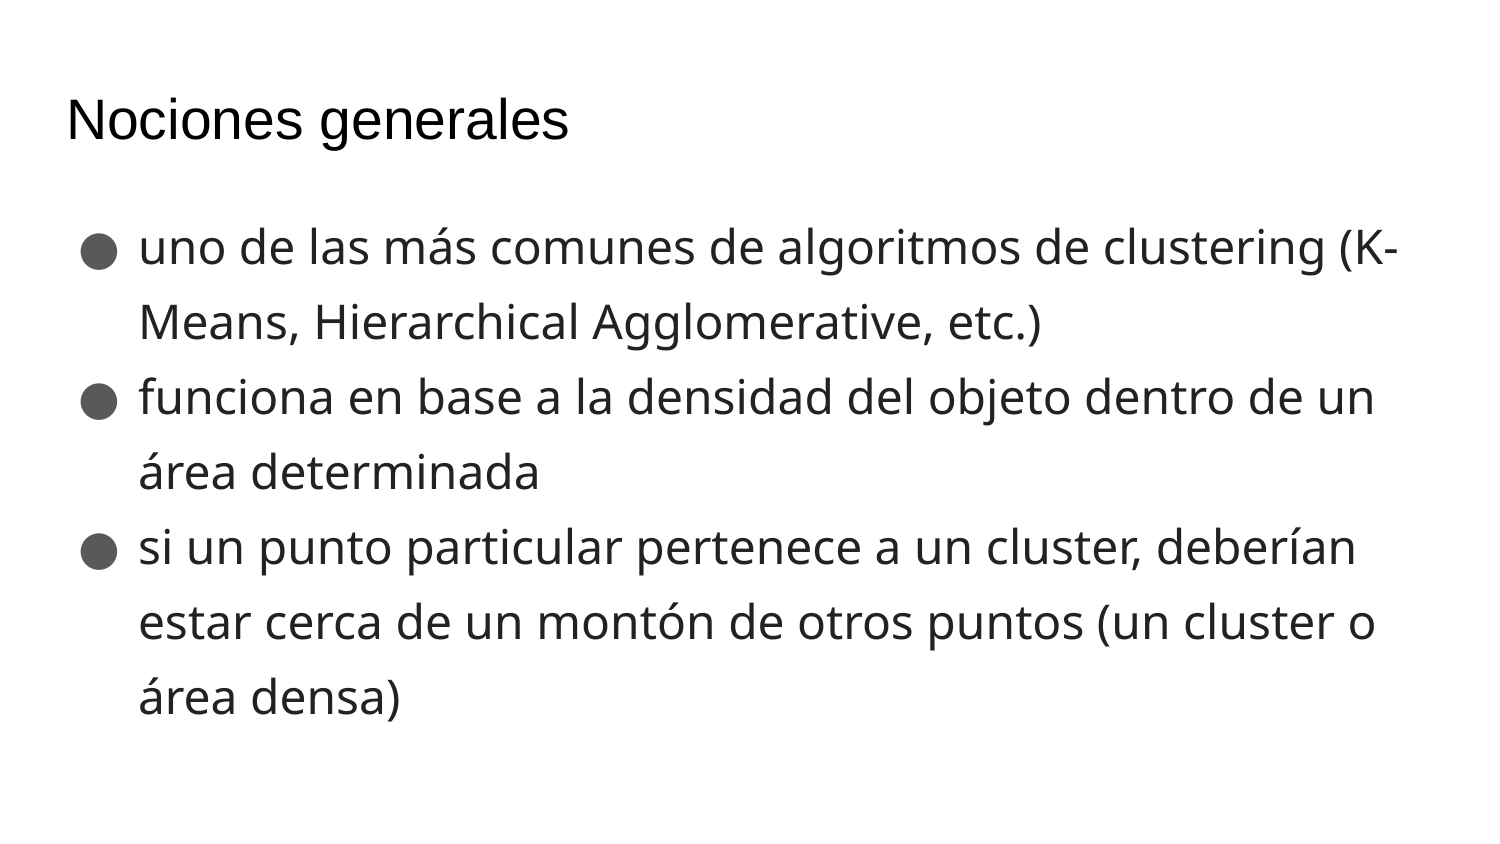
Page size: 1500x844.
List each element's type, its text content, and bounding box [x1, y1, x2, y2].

list uno de las más comunes de algoritmos de clustering (K-Means, Hierarchical Agglomerative, etc.) funciona en base a la densidad del objeto dentro de un área determinada si un punto particular pertenece a un cluster, deberían estar cerca de un montón de otros puntos (un cluster o área densa) [51, 189, 1449, 750]
title Nociones generales [51, 72, 1449, 167]
